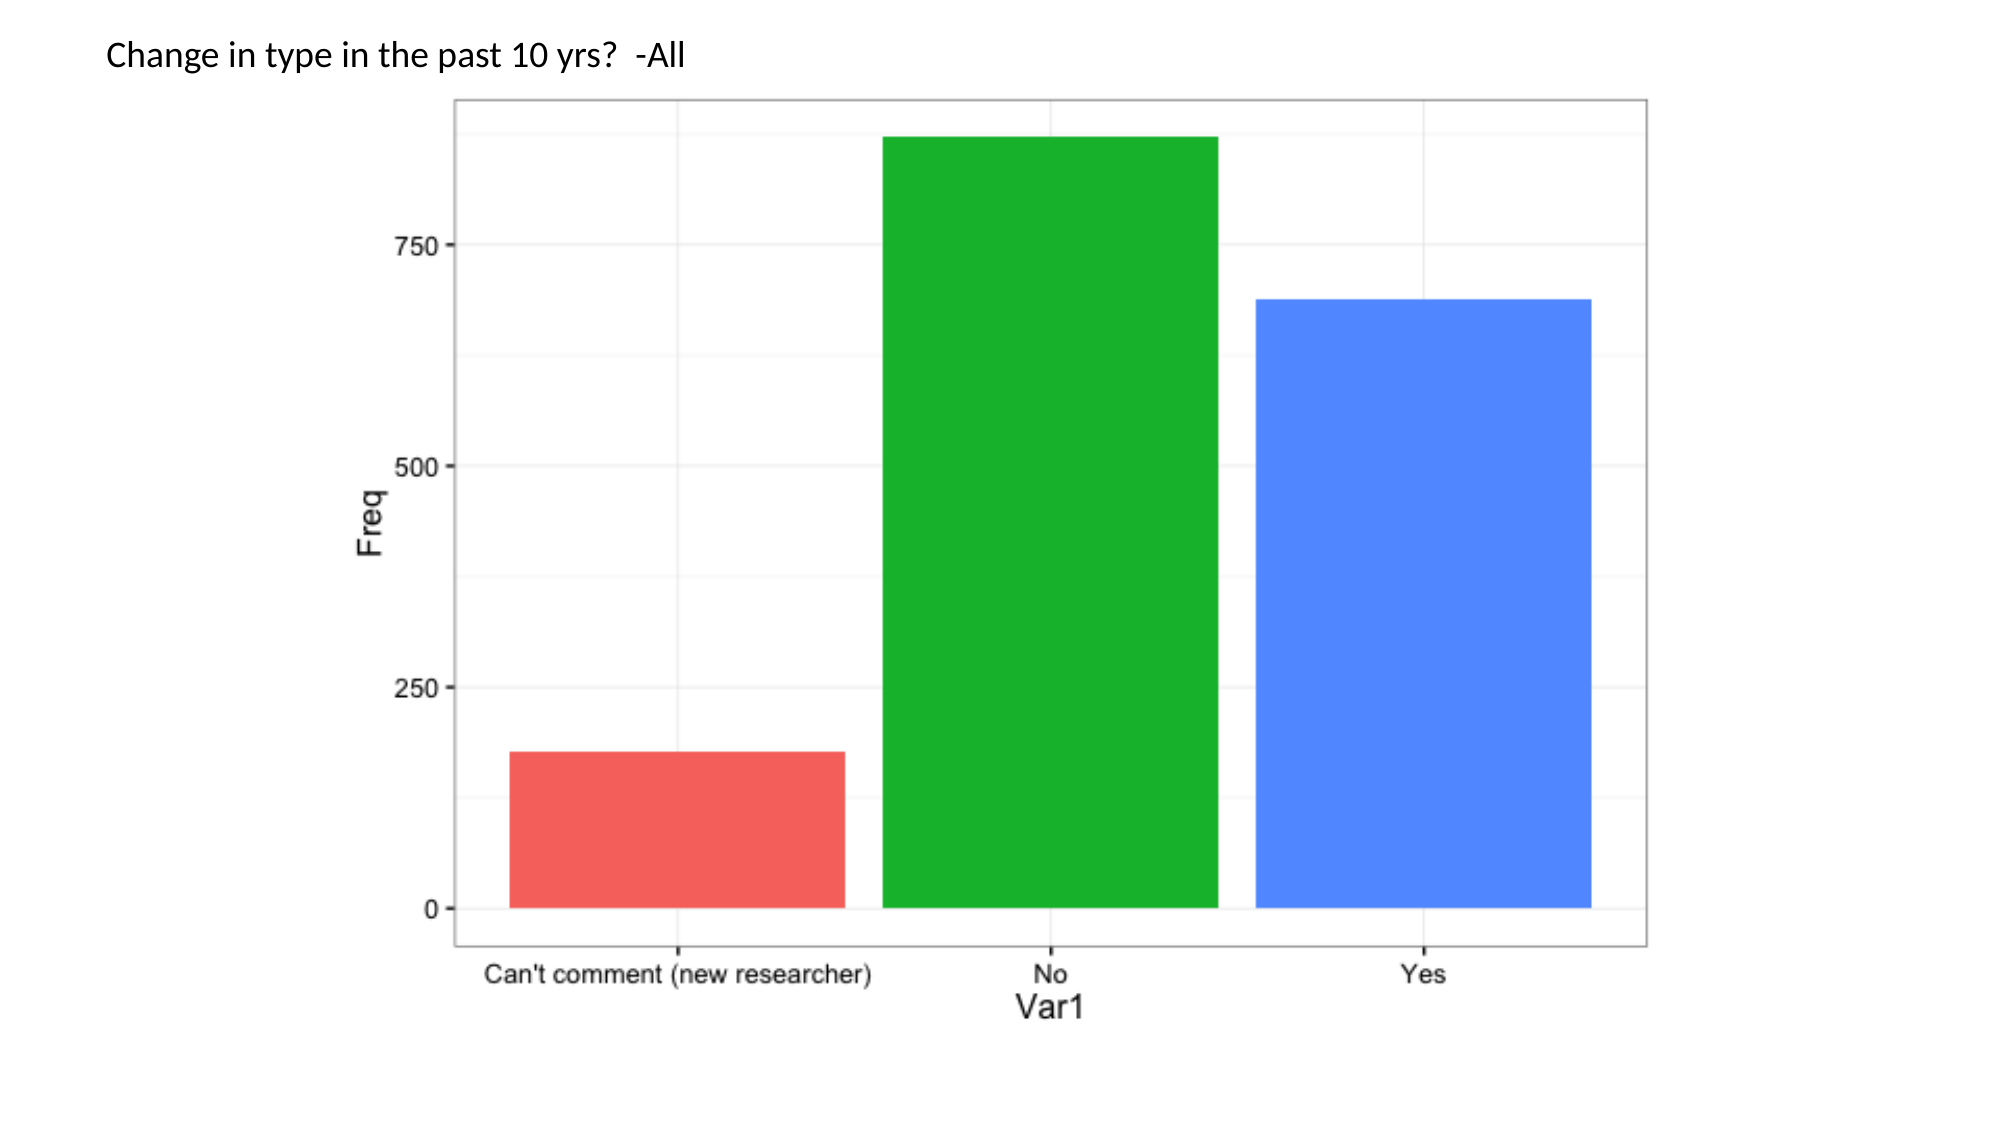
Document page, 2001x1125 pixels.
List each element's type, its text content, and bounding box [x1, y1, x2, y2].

picture [335, 83, 1665, 1042]
text_box Change in type in the past 10 yrs? -All [91, 22, 702, 83]
